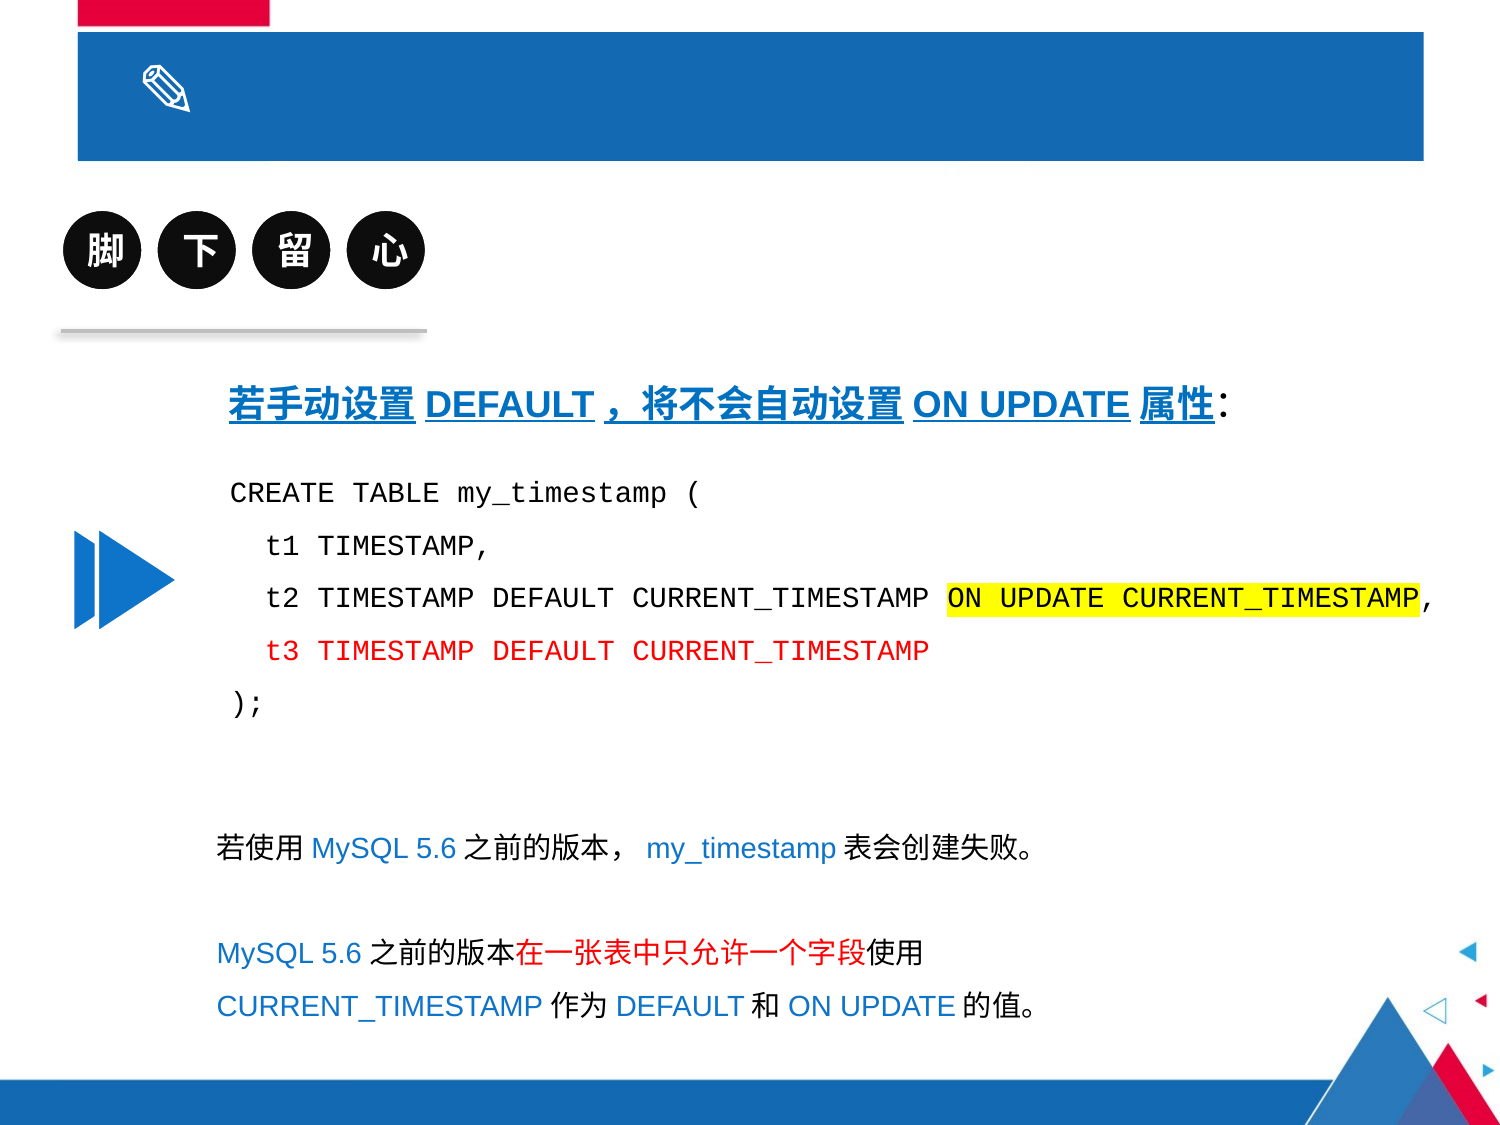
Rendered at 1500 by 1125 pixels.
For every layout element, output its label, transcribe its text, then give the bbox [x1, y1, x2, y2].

title 3.1 数据类型 [271, 25, 1046, 153]
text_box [71, 525, 180, 635]
text_box 若使用MySQL 5.6之前的版本，my_timestamp表会创建失败。 MySQL 5.6之前的版本在一张表中只允许一个字段使用CURRENT_TIMESTAMP作为DEFAULT和ON UPDATE的值。 [201, 804, 1257, 1030]
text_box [60, 208, 428, 292]
picture [0, 0, 1500, 1125]
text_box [177, 372, 1460, 730]
